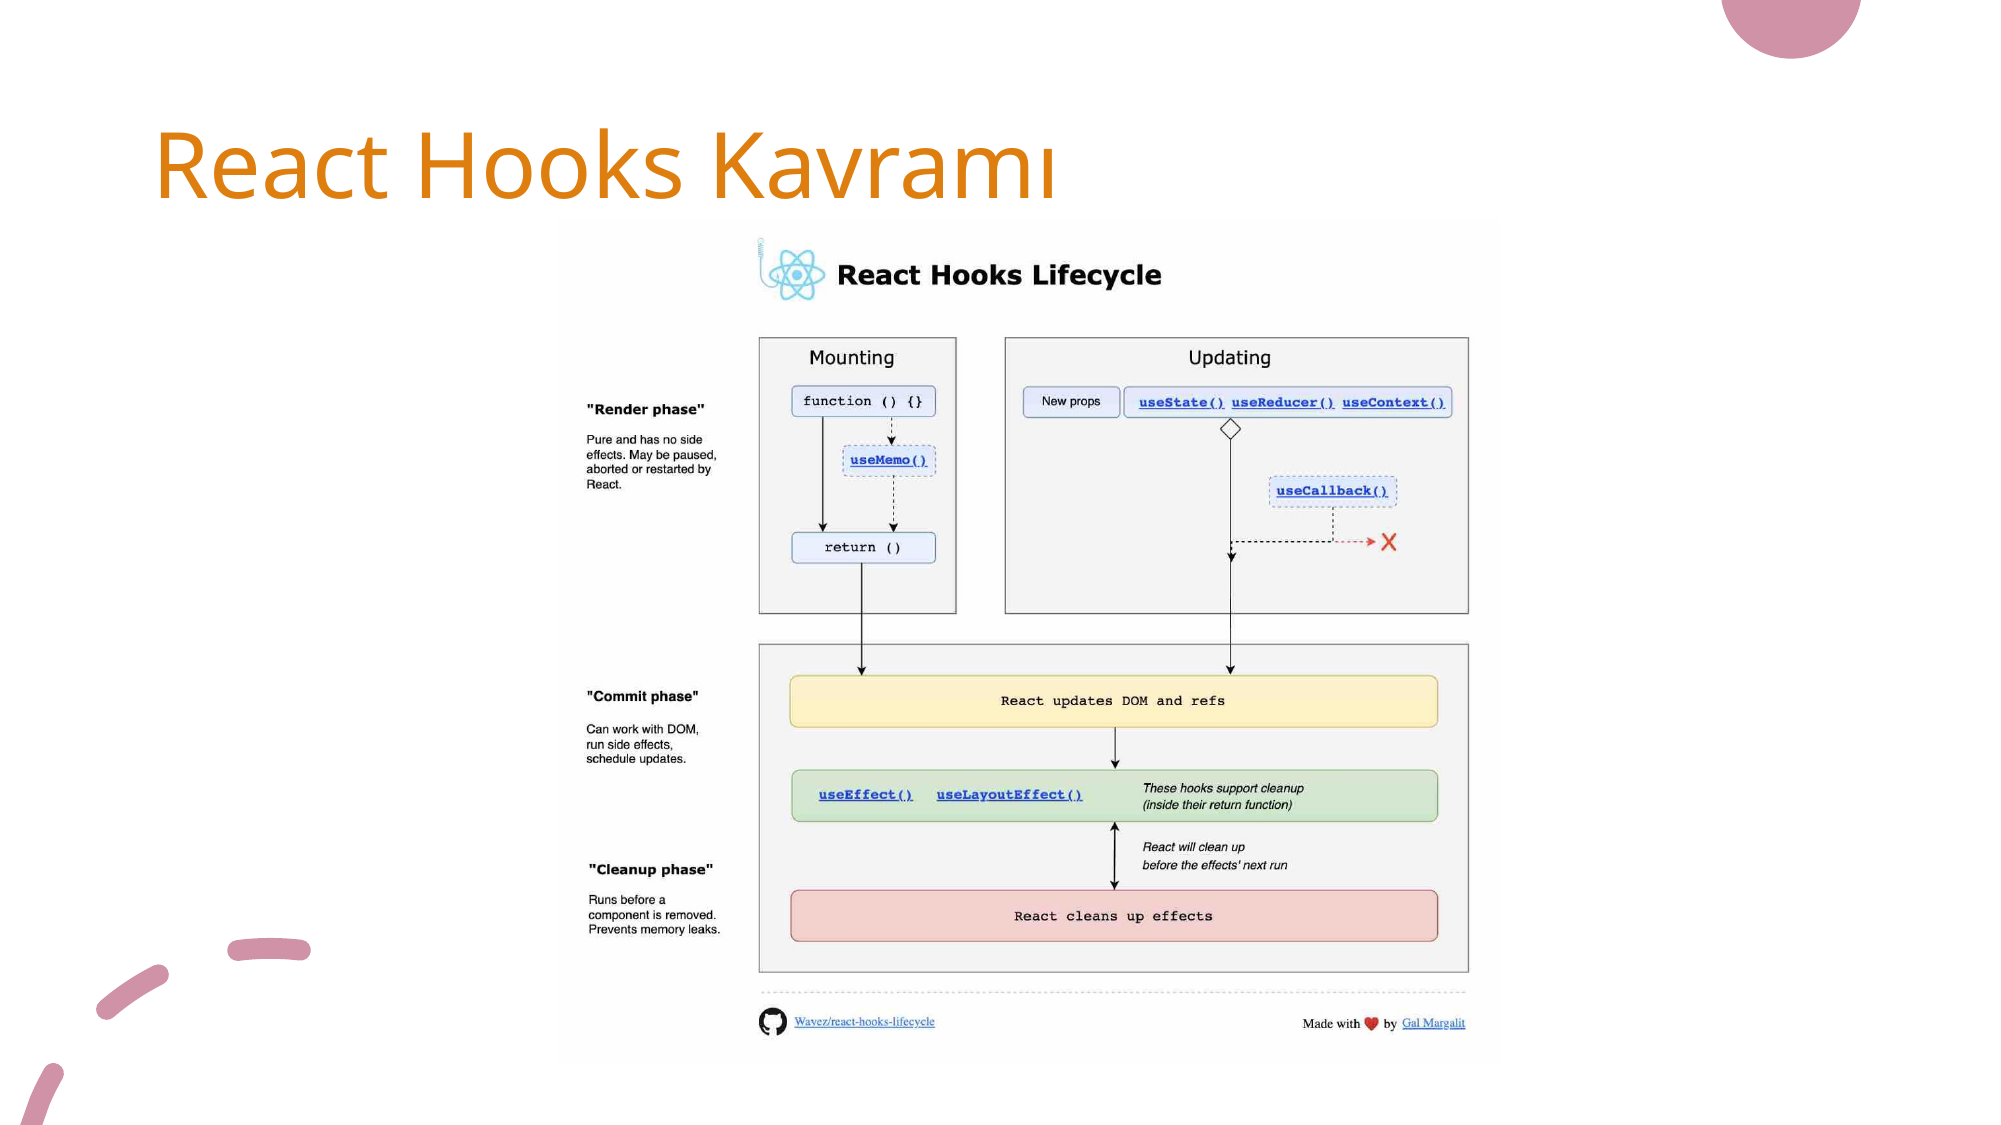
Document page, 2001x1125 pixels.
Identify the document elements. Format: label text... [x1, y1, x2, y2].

title React Hooks Kavramı [137, 59, 1863, 278]
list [557, 219, 1500, 1066]
